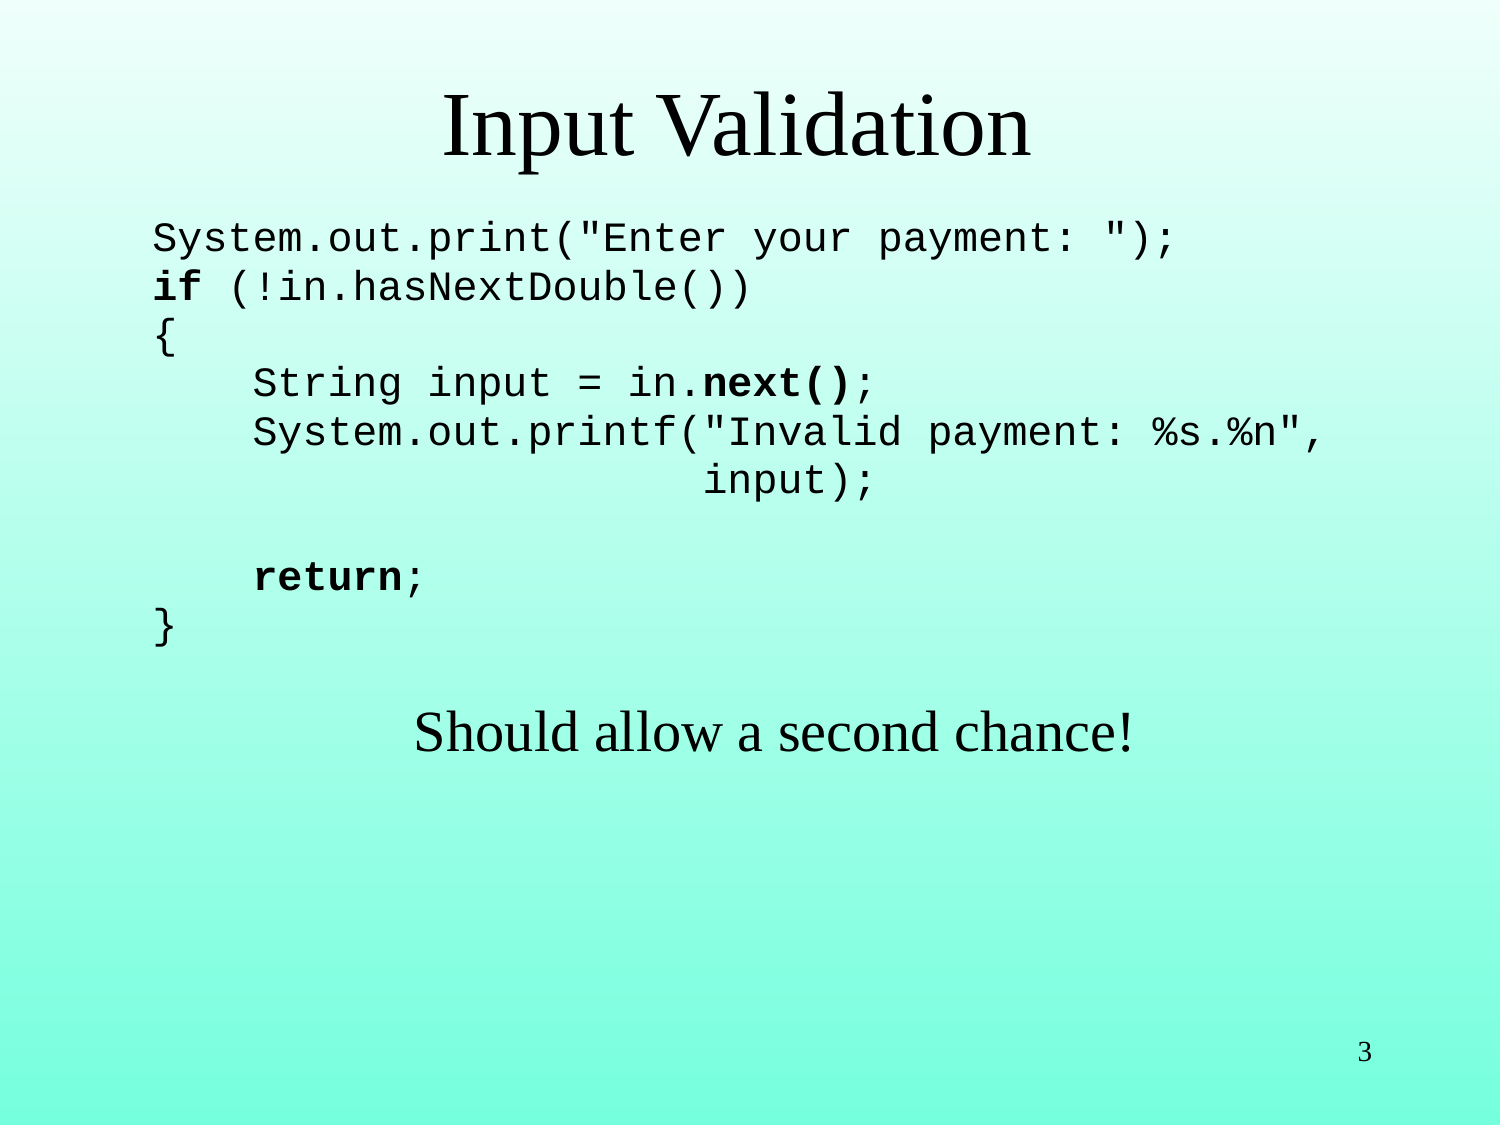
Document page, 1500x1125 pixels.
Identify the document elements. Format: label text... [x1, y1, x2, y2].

title Input Validation [99, 50, 1375, 188]
list System.out.print("Enter your payment: "); if (!in.hasNextDouble()) { String input = in.next(); System.out.printf("Invalid payment: %s.%n", input); return; } Should allow a second chance! [137, 212, 1413, 1000]
slide_number 3 [1074, 1024, 1388, 1101]
